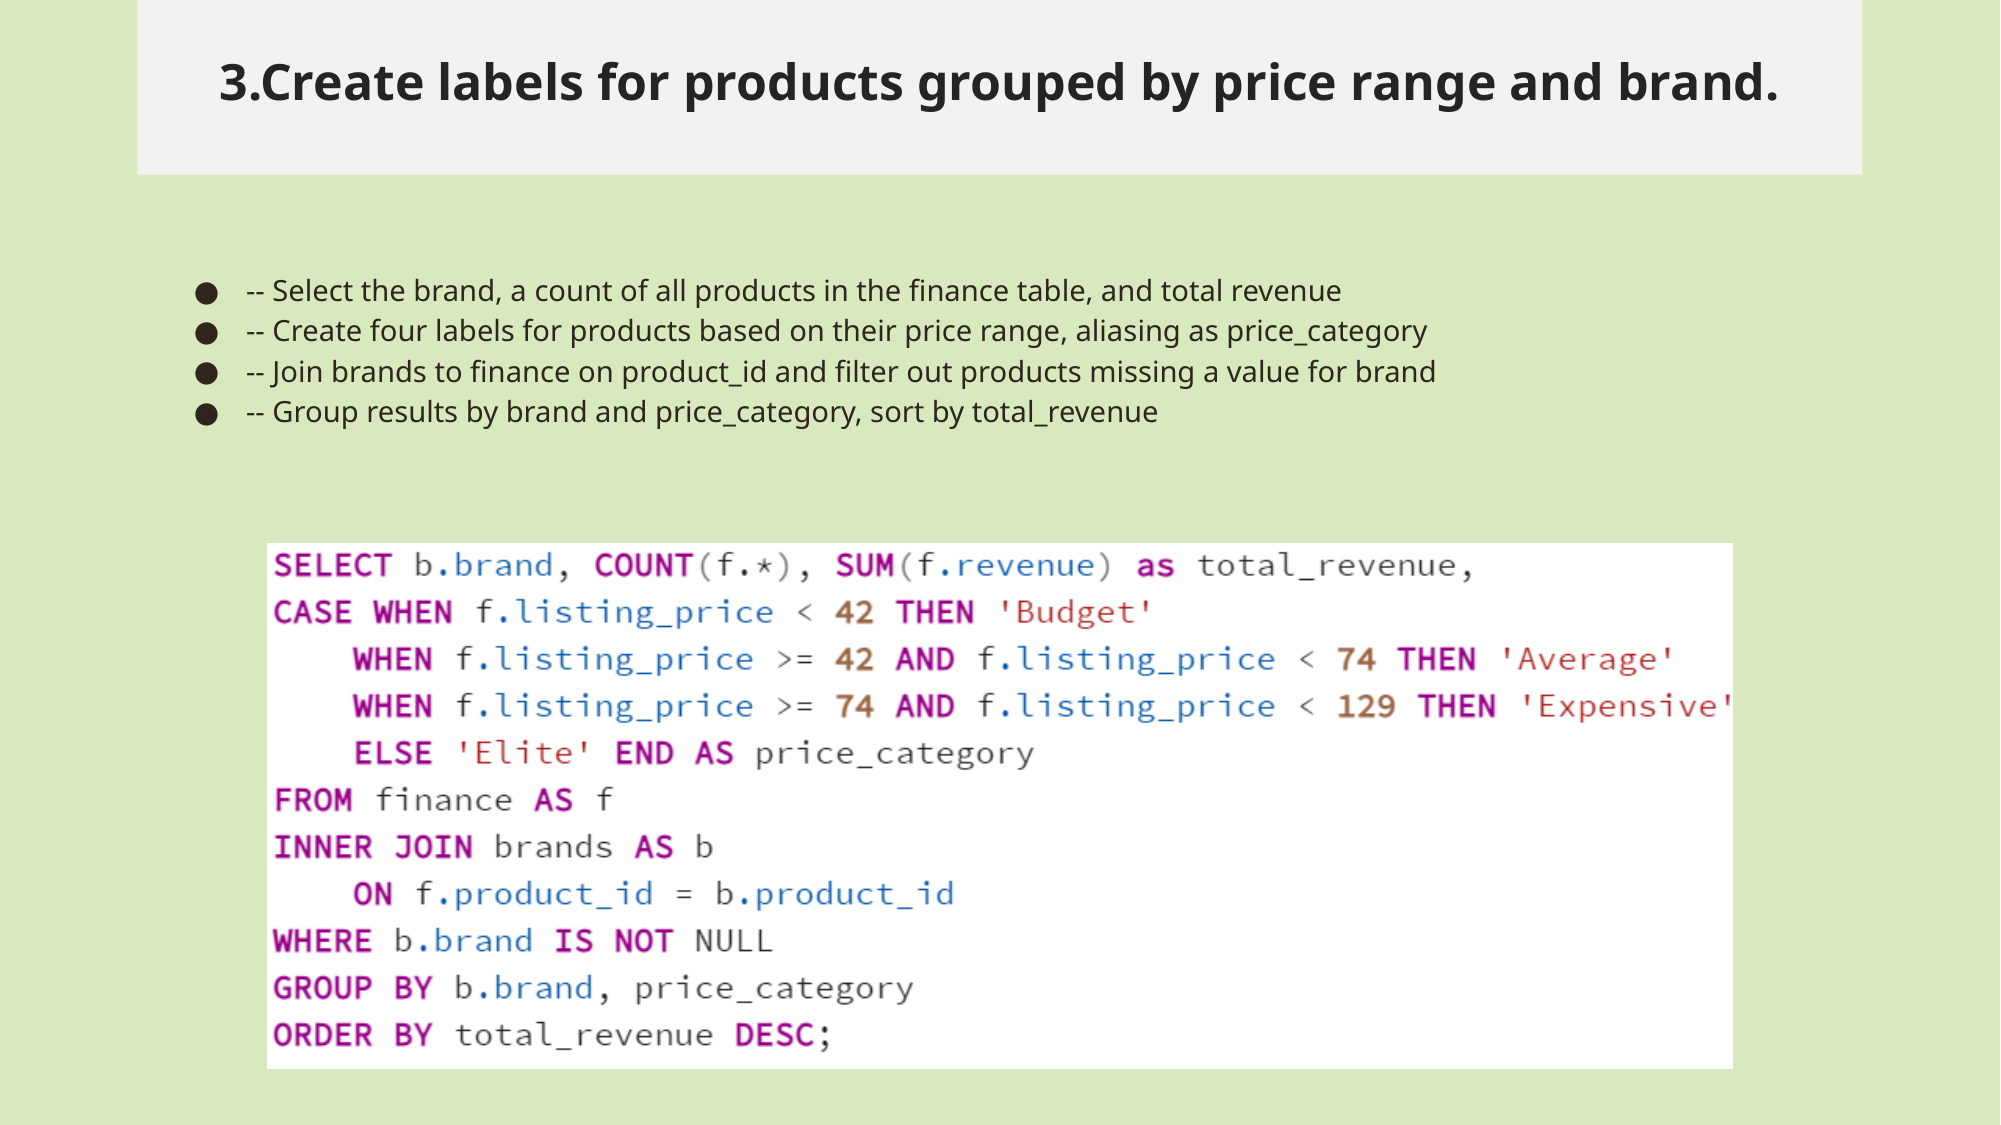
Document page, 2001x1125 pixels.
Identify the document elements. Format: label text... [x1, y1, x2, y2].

title 3.Create labels for products grouped by price range and brand. [137, 0, 1863, 175]
picture [267, 543, 1733, 1069]
list -- Select the brand, a count of all products in the finance table, and total revenue -- Create four labels for products based on their price range, aliasing as price_category -- Join brands to finance on product_id and filter out products missing a value for brand -- Group results by brand and price_category, sort by total_revenue [156, 252, 1844, 1000]
